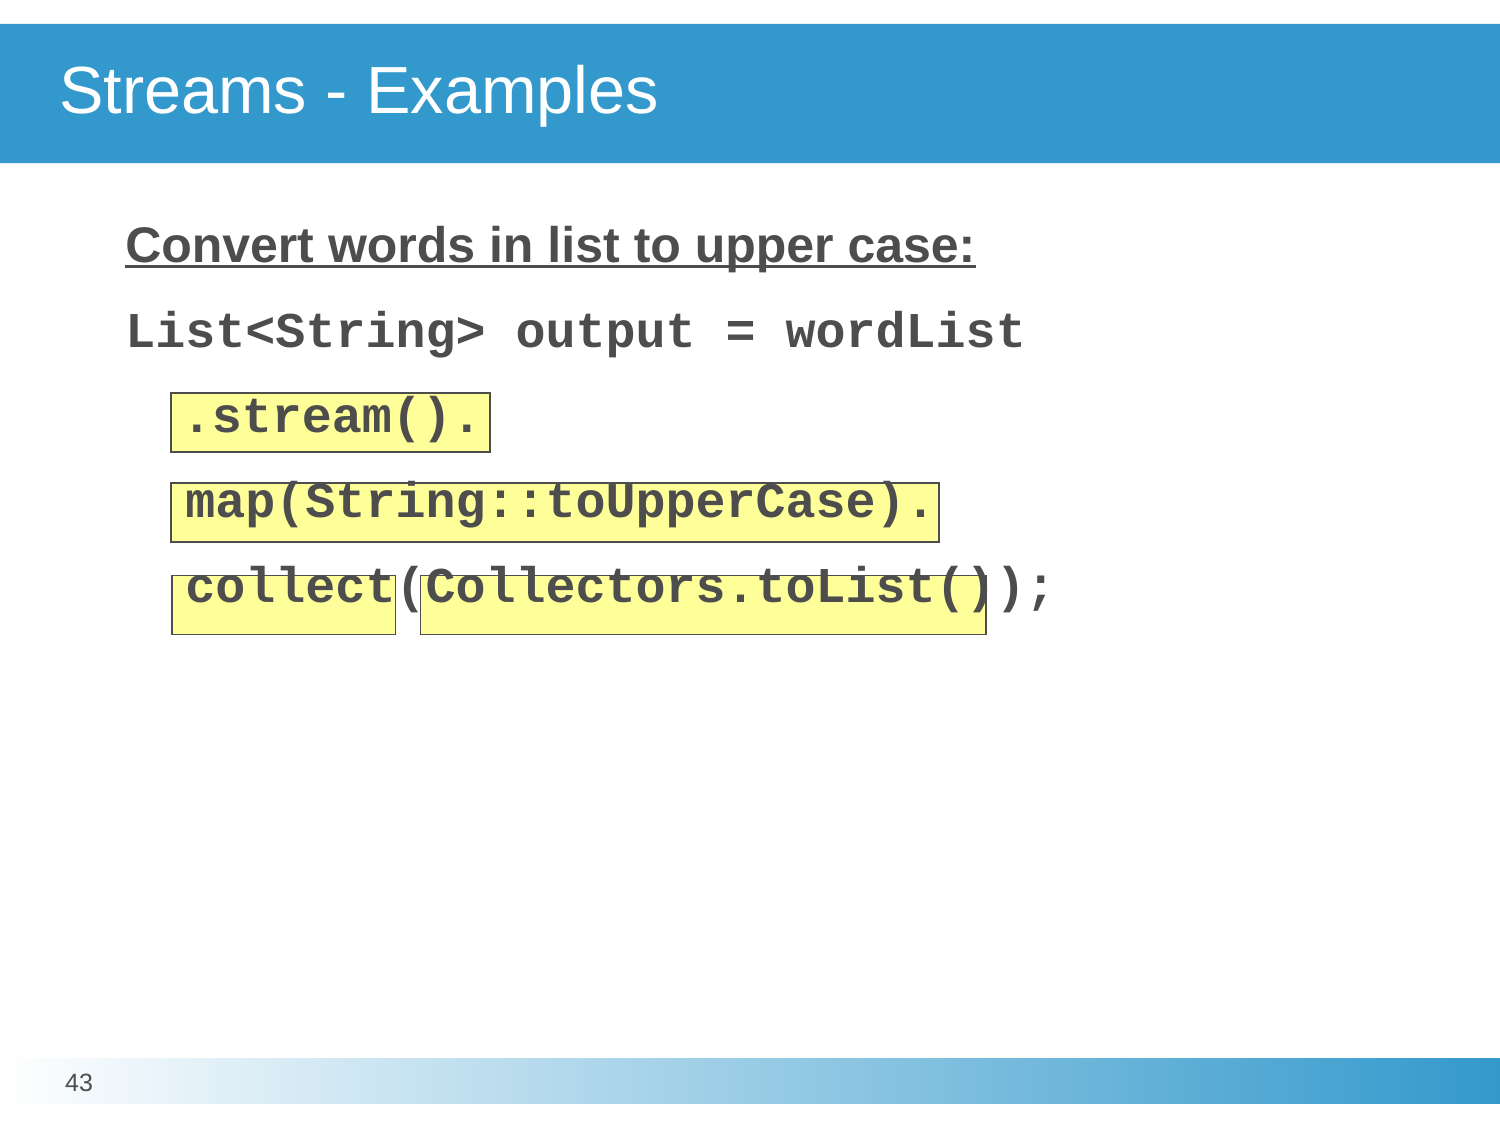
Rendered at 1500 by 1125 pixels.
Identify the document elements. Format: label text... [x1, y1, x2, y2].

title Streams - Examples [0, 23, 1500, 164]
list Convert words in list to upper case: List<String> output = wordList .stream(). map(String::toUpperCase). collect(Collectors.toList()); [125, 212, 1447, 1031]
slide_number 43 [0, 1059, 159, 1107]
